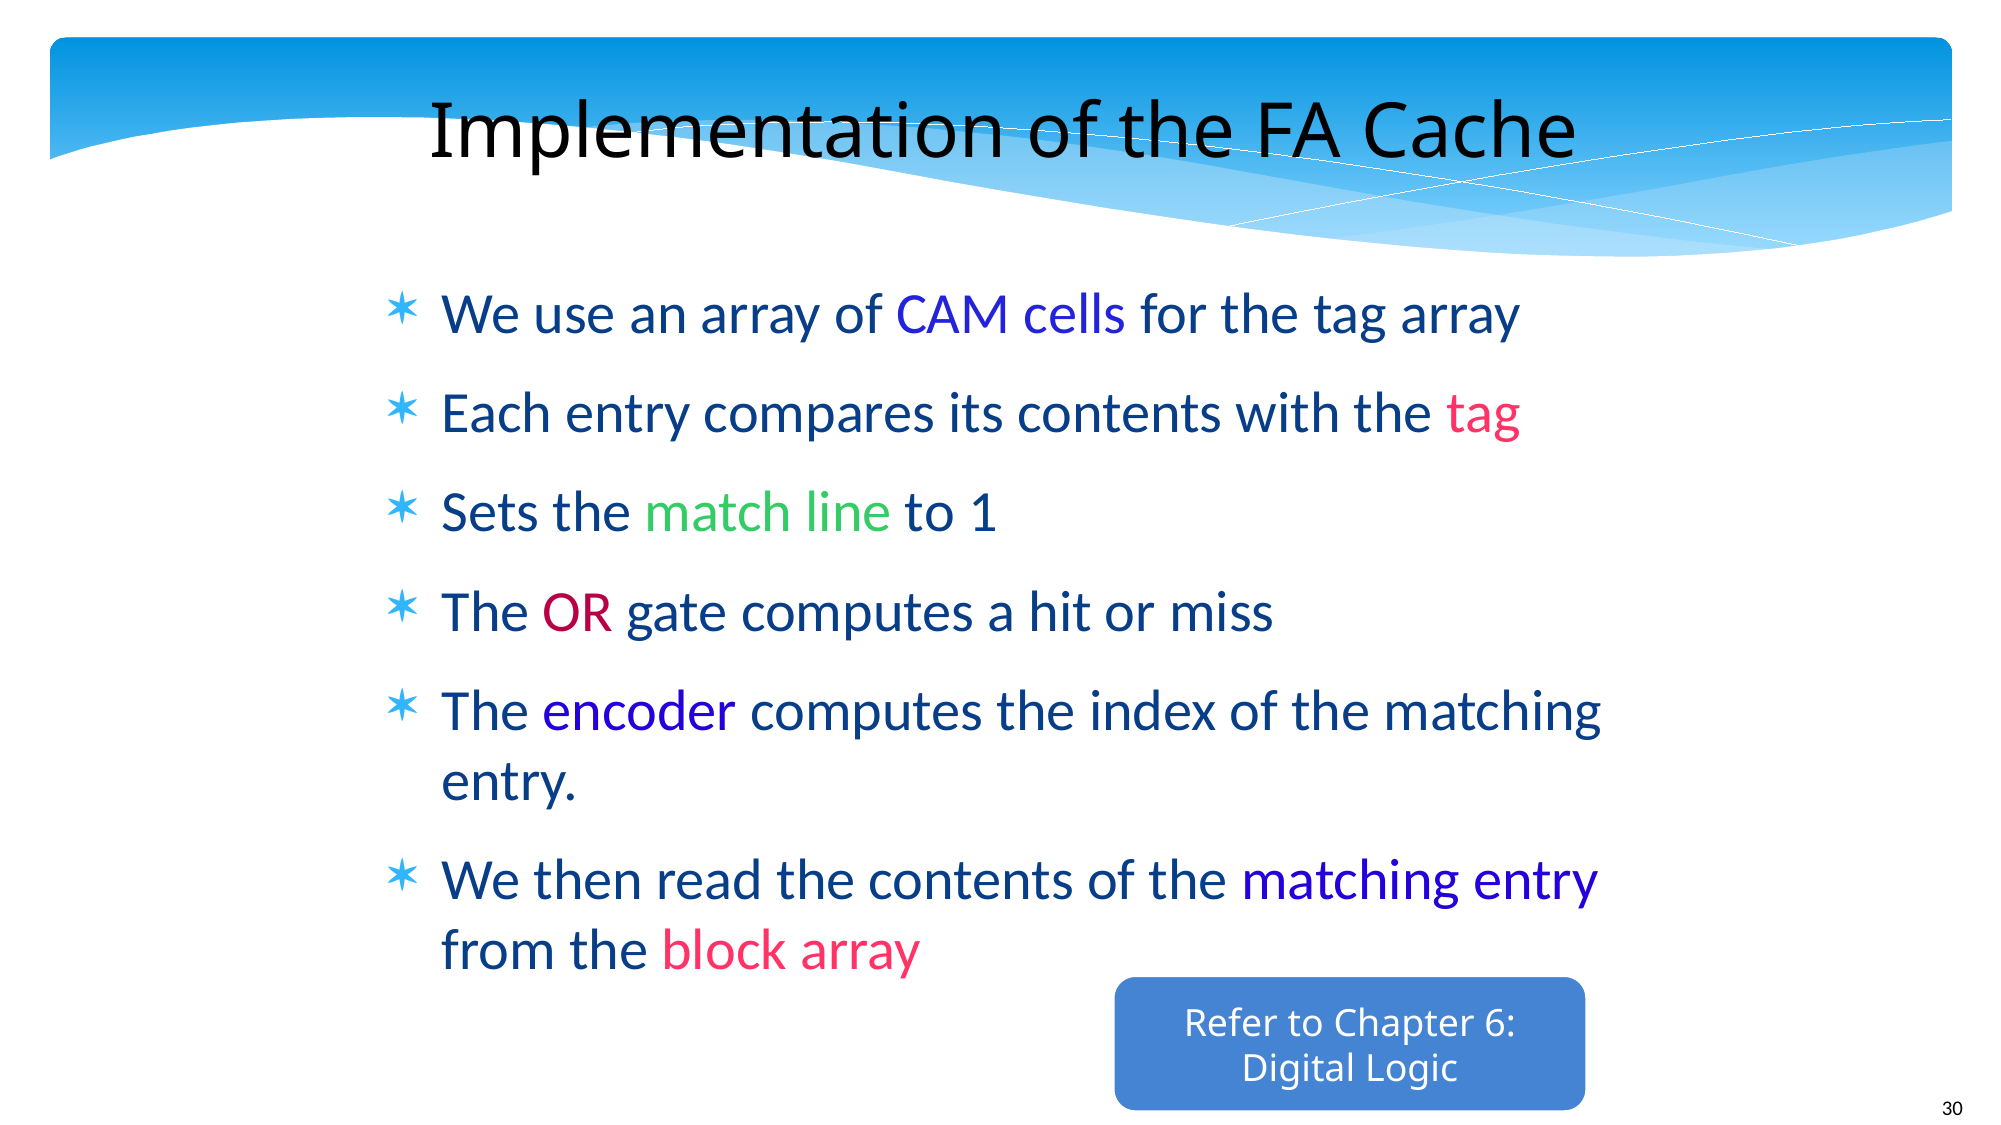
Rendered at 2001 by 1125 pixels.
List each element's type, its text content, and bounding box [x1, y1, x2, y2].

title Implementation of the FA Cache [395, 50, 1613, 204]
text_box Refer to Chapter 6: Digital Logic [1110, 972, 1590, 1115]
list We use an array of CAM cells for the tag array Each entry compares its contents with the tag Sets the match line to 1 The OR gate computes a hit or miss The encoder computes the index of the matching entry. We then read the contents of the matching entry from the block array [370, 275, 1663, 988]
